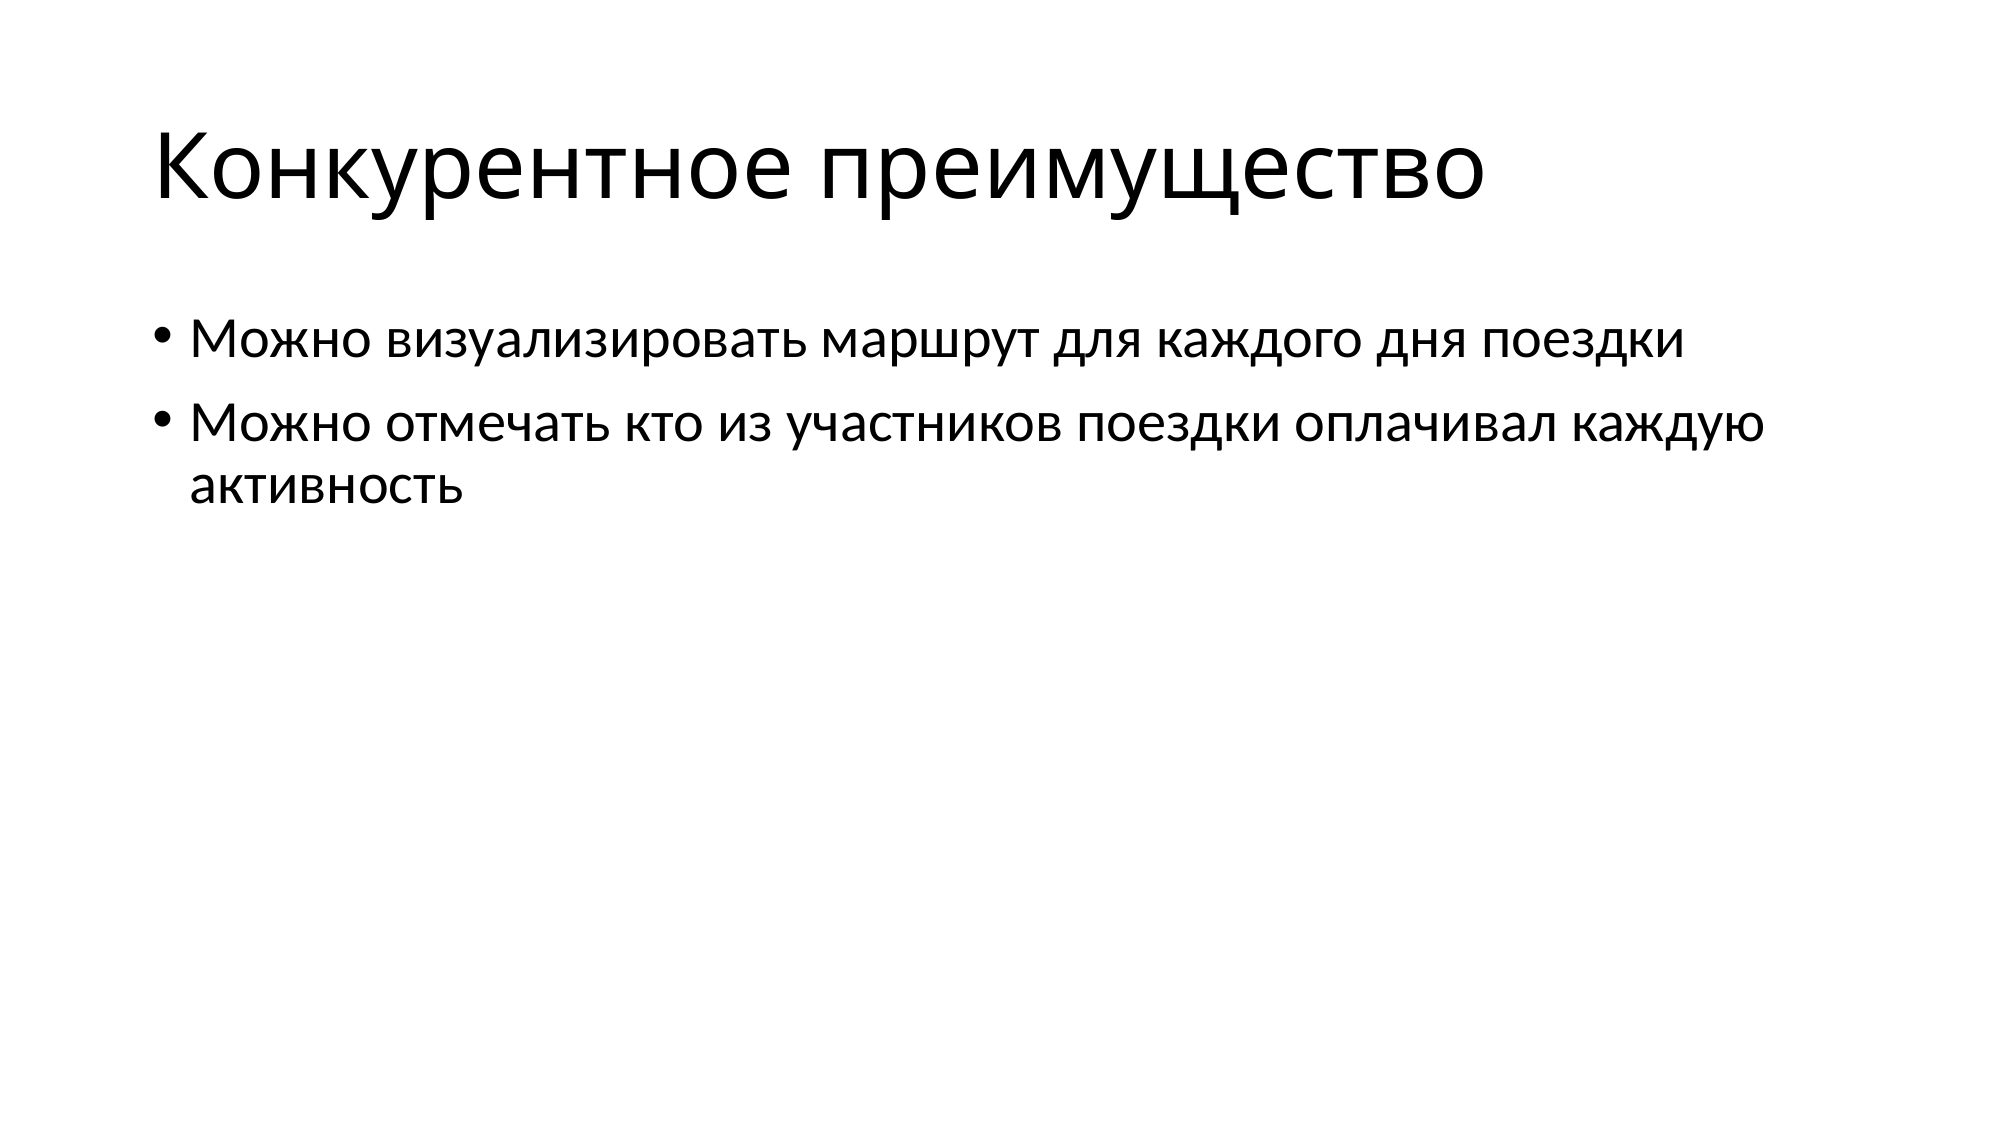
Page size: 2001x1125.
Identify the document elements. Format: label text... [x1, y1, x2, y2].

title Конкурентное преимущество [137, 59, 1863, 278]
list Можно визуализировать маршрут для каждого дня поездки Можно отмечать кто из участников поездки оплачивал каждую активность [137, 299, 1863, 1014]
